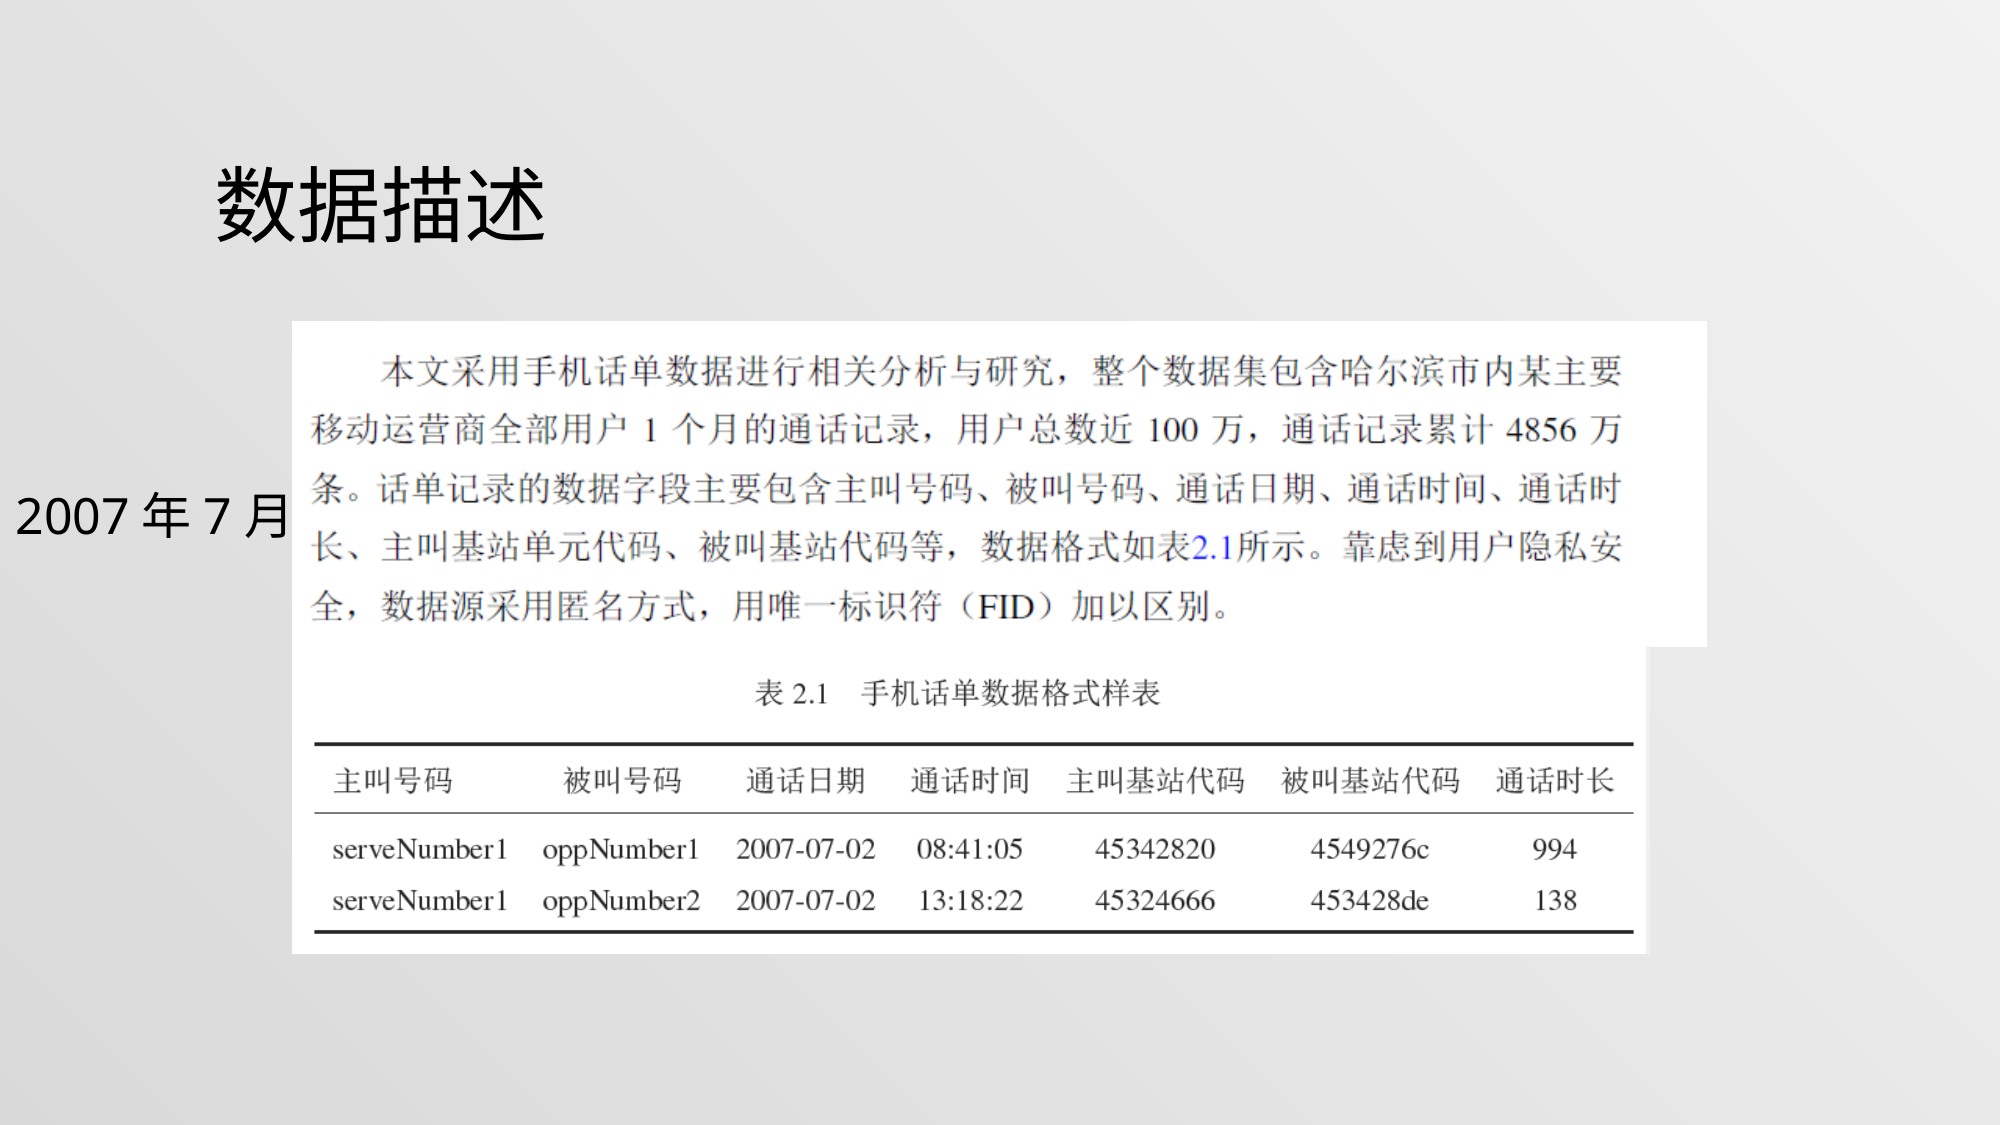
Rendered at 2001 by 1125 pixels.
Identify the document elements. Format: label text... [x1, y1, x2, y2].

picture [292, 645, 1650, 954]
title 数据描述 [199, 45, 1801, 263]
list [292, 320, 1708, 647]
text_box 2007年7月 [0, 483, 287, 553]
